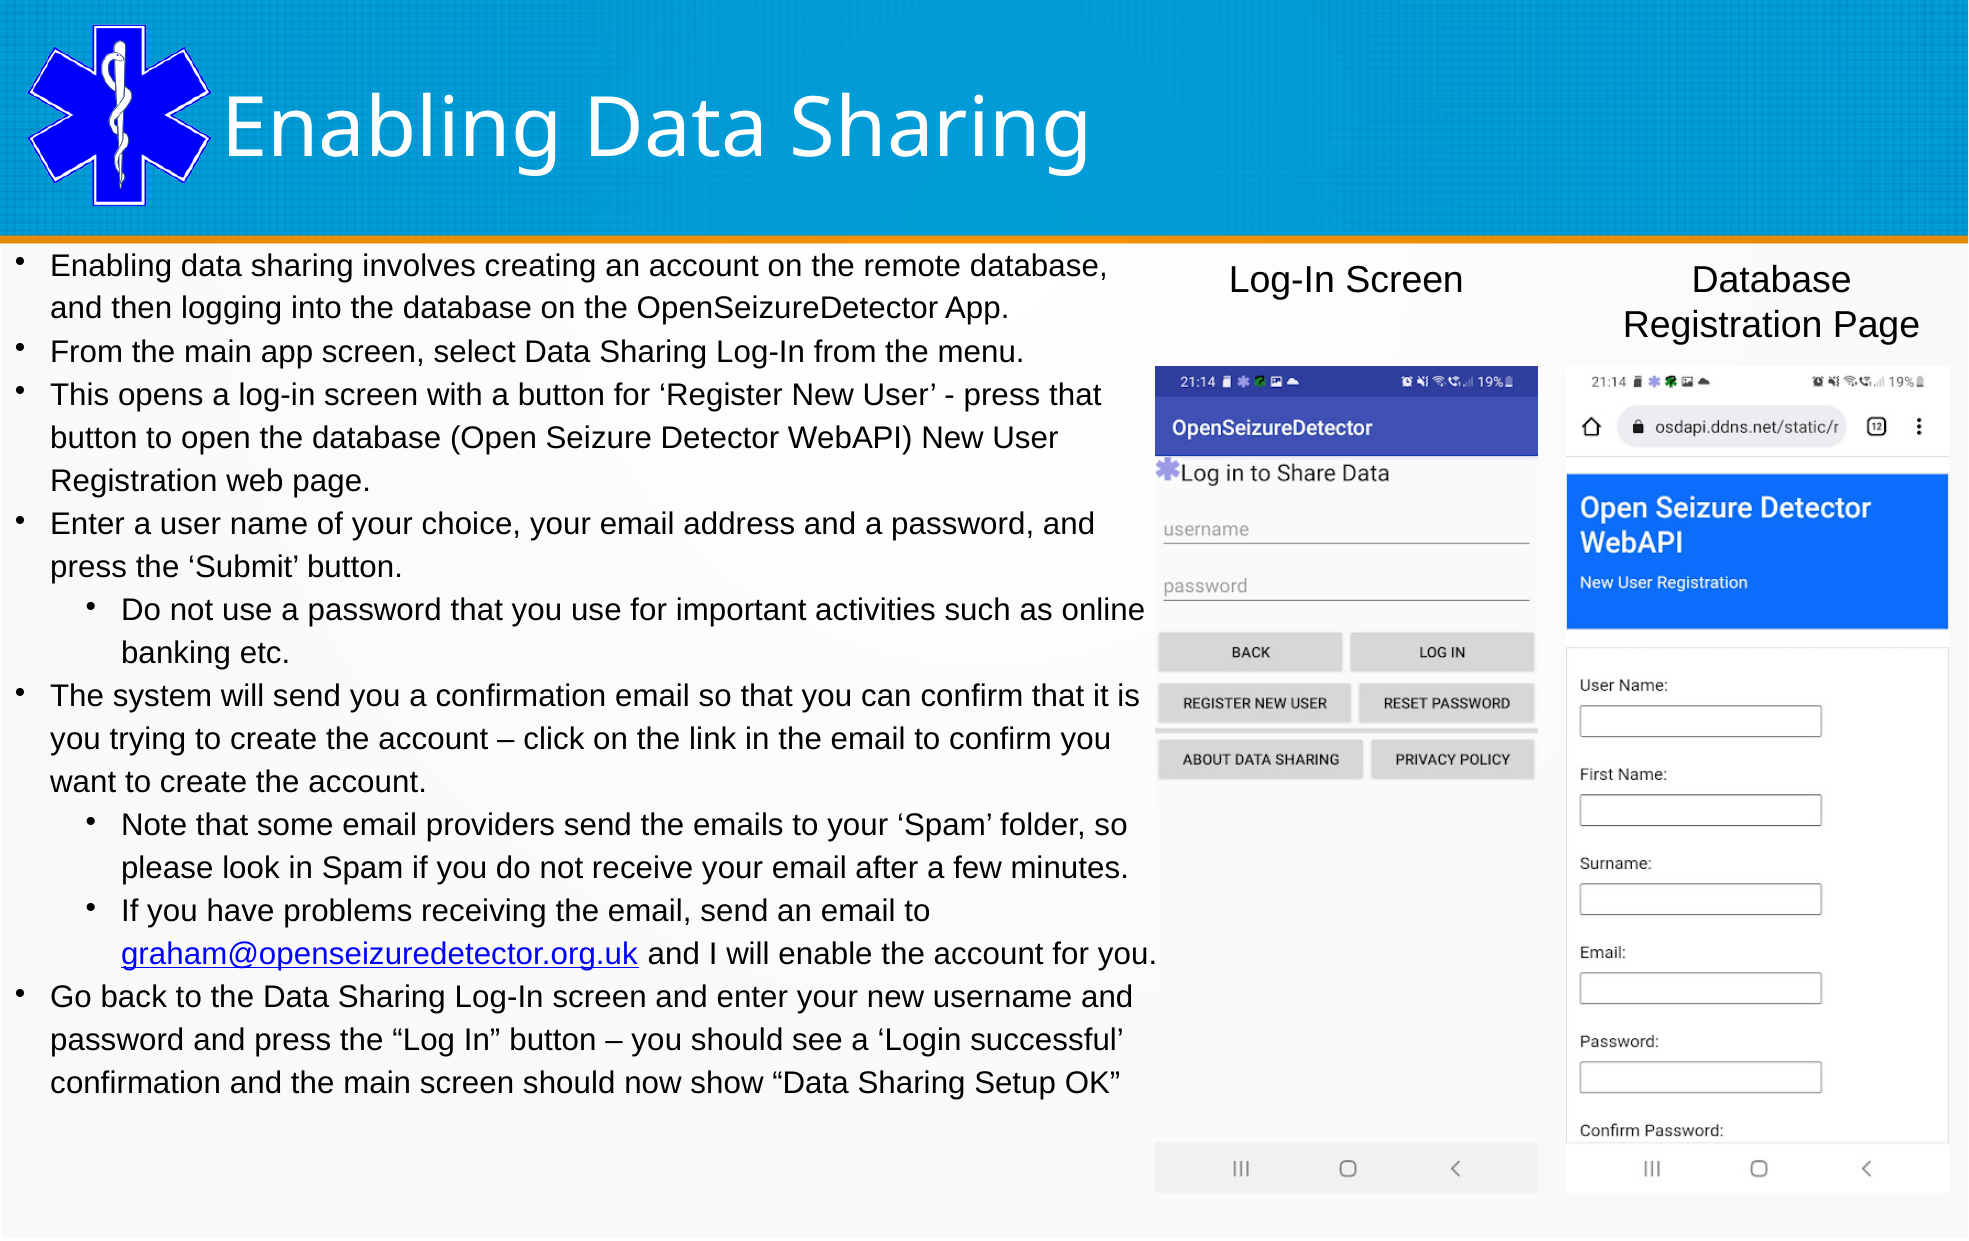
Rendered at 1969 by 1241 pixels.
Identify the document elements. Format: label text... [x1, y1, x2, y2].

text_box [1181, 314, 1860, 1080]
picture [1155, 236, 1969, 1241]
text_box Database Registration Page [1582, 247, 1961, 347]
picture [28, 25, 210, 205]
text_box Log-In Screen [1157, 248, 1536, 305]
text_box Enabling data sharing involves creating an account on the remote database, and then logging into the database on the OpenSeizureDetector App. From the main app screen, select Data Sharing Log-In from the menu. This opens a log-in screen with a button for ‘Register New User’ - press that button to open the database (Open Seizure Detector WebAPI) New User Registration web page. Enter a user name of your choice, your email address and a password, and press the ‘Submit’ button. Do not use a password that you use for important activities such as online banking etc. The system will send you a confirmation email so that you can confirm that it is you trying to create the account – click on the link in the email to confirm you want to create the account. Note that some email providers send the emails to your ‘Spam’ folder, so please look in Spam if you do not receive your email after a few minutes. If you have problems receiving the email, send an email to graham@openseizuredetector.org.uk and I will enable the account for you. Go back to the Data Sharing Log-In screen and enter your new username and password and press the “Log In” button – you should see a ‘Login successful’ confirmation and the main screen should now show “Data Sharing Setup OK” [0, 231, 1181, 1241]
text_box Enabling Data Sharing [221, 19, 1870, 227]
